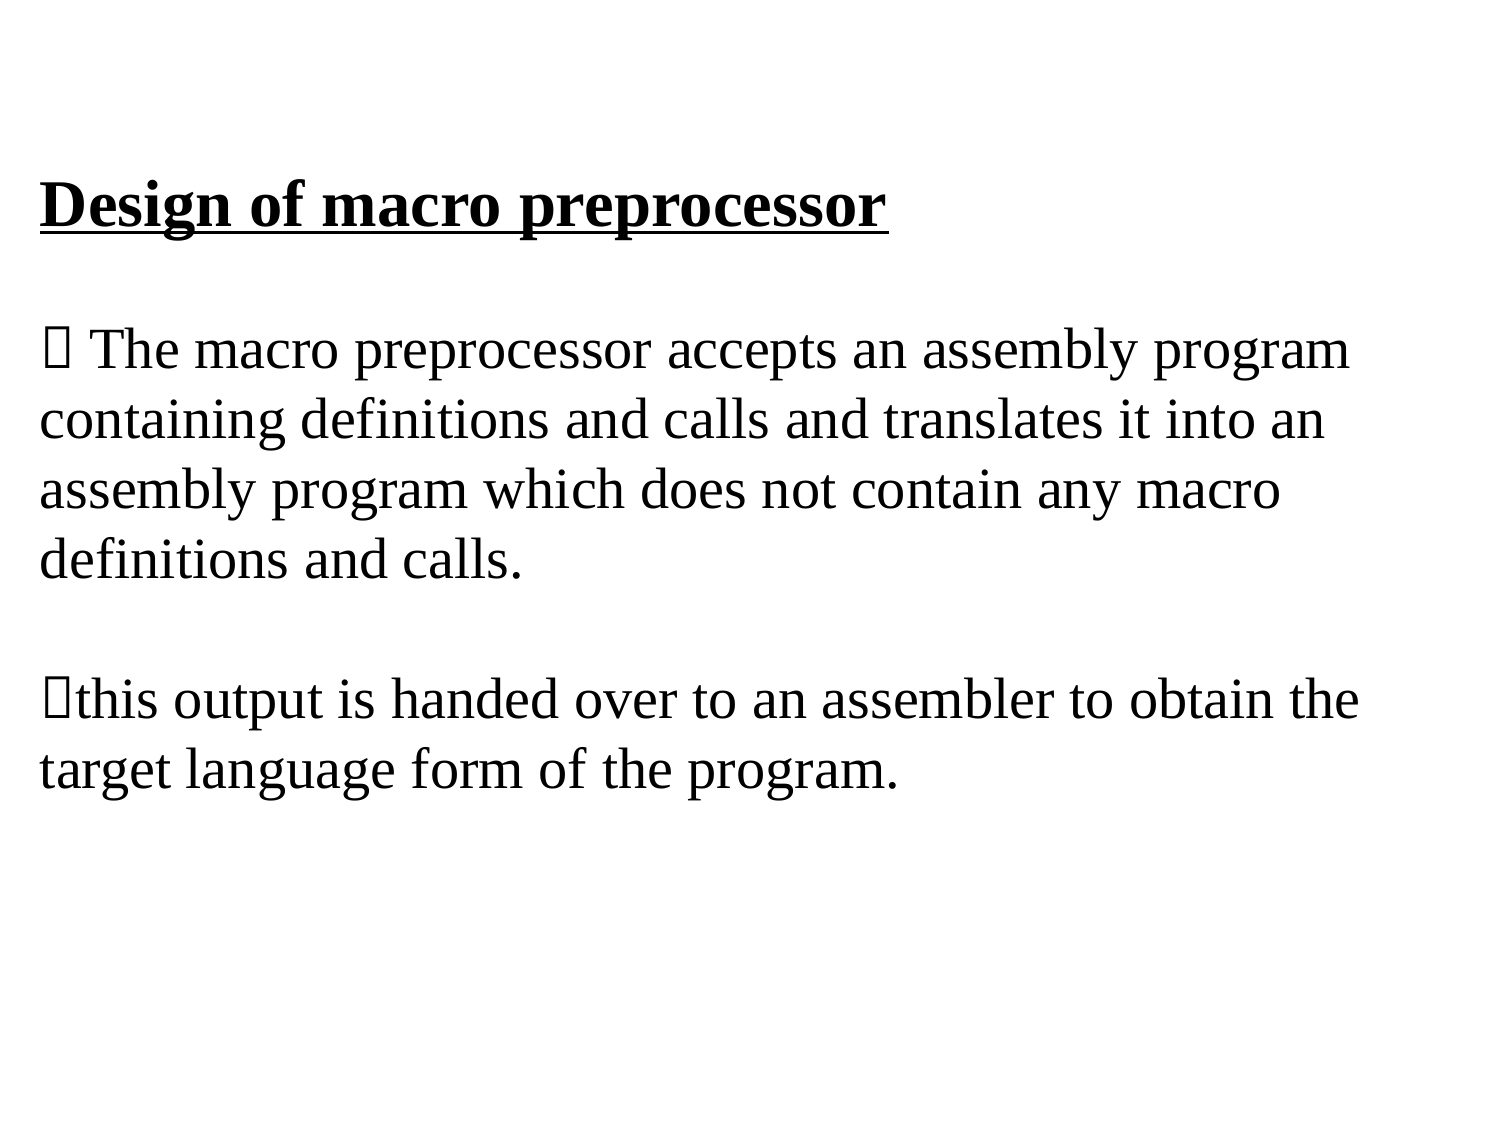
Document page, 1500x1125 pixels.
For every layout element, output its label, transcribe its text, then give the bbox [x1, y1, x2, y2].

title Design of macro preprocessor  The macro preprocessor accepts an assembly program containing definitions and calls and translates it into an assembly program which does not contain any macro definitions and calls. this output is handed over to an assembler to obtain the target language form of the program. [24, 45, 1475, 1125]
